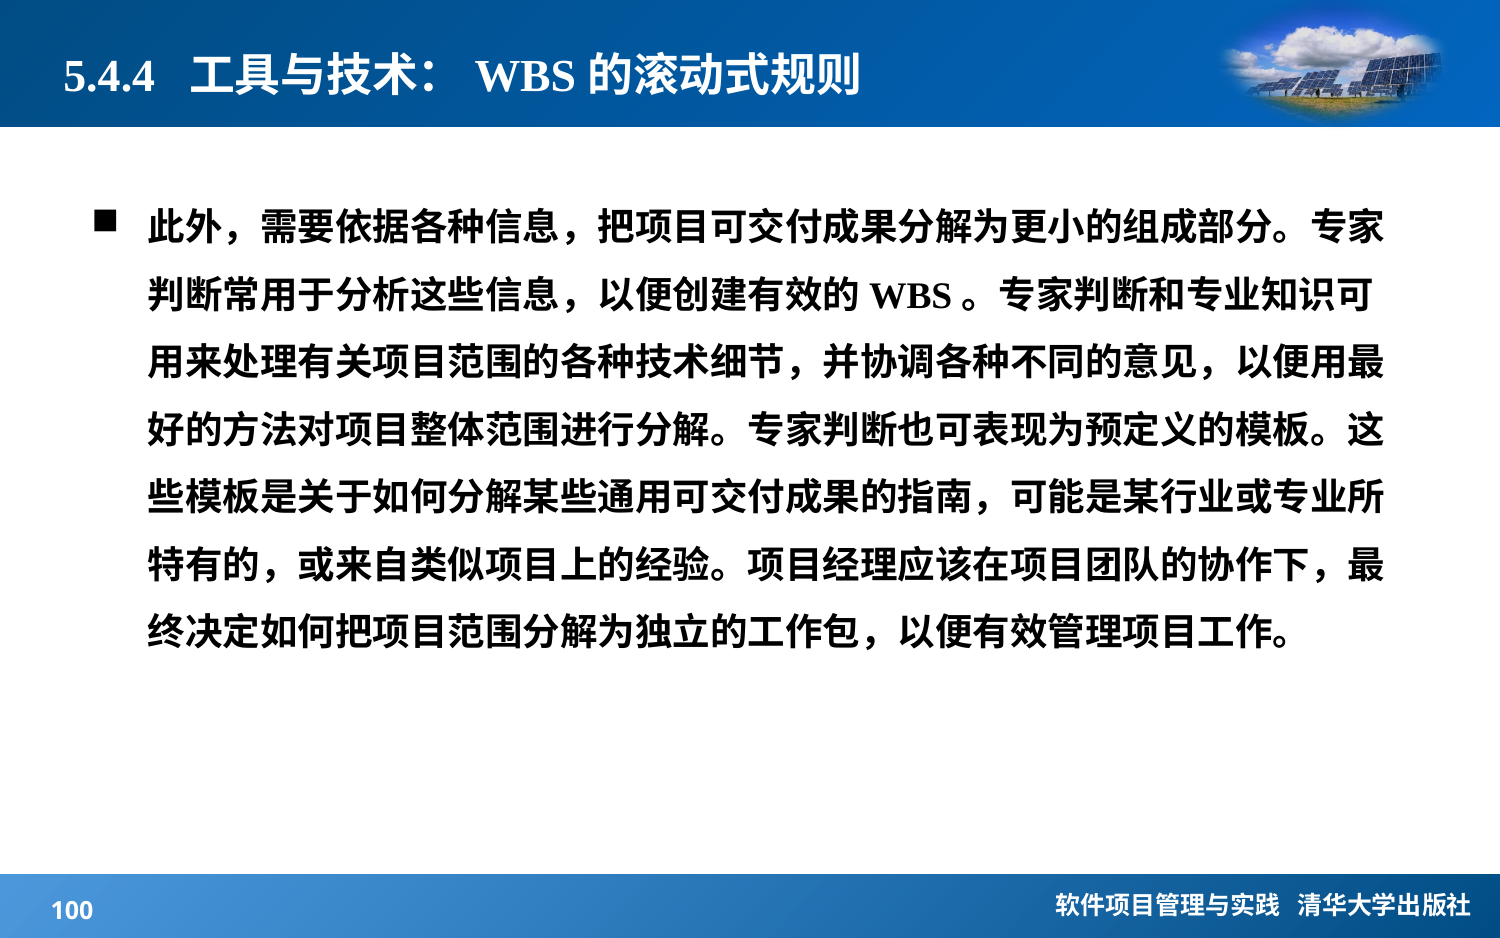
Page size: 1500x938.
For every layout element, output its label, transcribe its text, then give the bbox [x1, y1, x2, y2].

picture [1233, 6, 1433, 113]
title 5.4.4 工具与技术：WBS的滚动式规则 [48, 19, 1005, 127]
text_box 此外，需要依据各种信息，把项目可交付成果分解为更小的组成部分。专家判断常用于分析这些信息，以便创建有效的WBS。专家判断和专业知识可用来处理有关项目范围的各种技术细节，并协调各种不同的意见，以便用最好的方法对项目整体范围进行分解。专家判断也可表现为预定义的模板。这些模板是关于如何分解某些通用可交付成果的指南，可能是某行业或专业所特有的，或来自类似项目上的经验。项目经理应该在项目团队的协作下，最终决定如何把项目范围分解为独立的工作包，以便有效管理项目工作。 [76, 173, 1424, 759]
